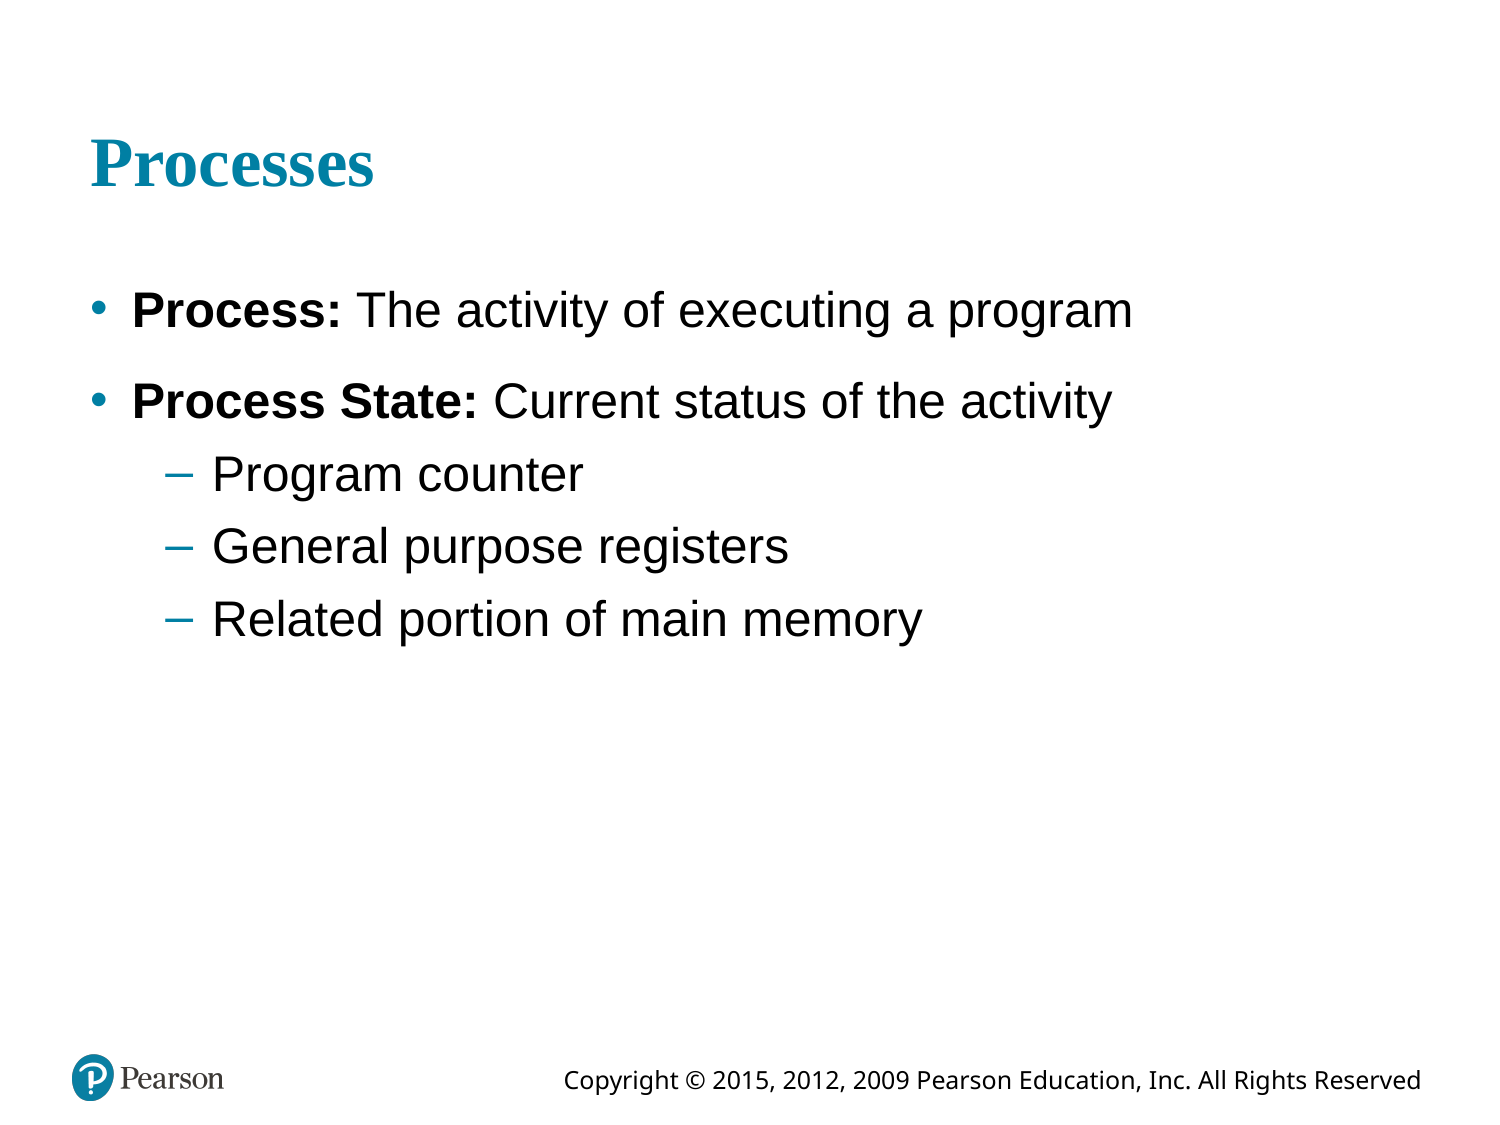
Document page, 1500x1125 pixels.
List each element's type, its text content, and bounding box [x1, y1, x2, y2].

picture [98, 1054, 224, 1101]
picture [72, 1054, 88, 1070]
picture [72, 1087, 83, 1101]
picture [80, 1063, 106, 1088]
list Process: The activity of executing a program Process State: Current status of the activity Program counter General purpose registers Related portion of main memory [75, 262, 1425, 1005]
title Processes [75, 35, 1425, 216]
